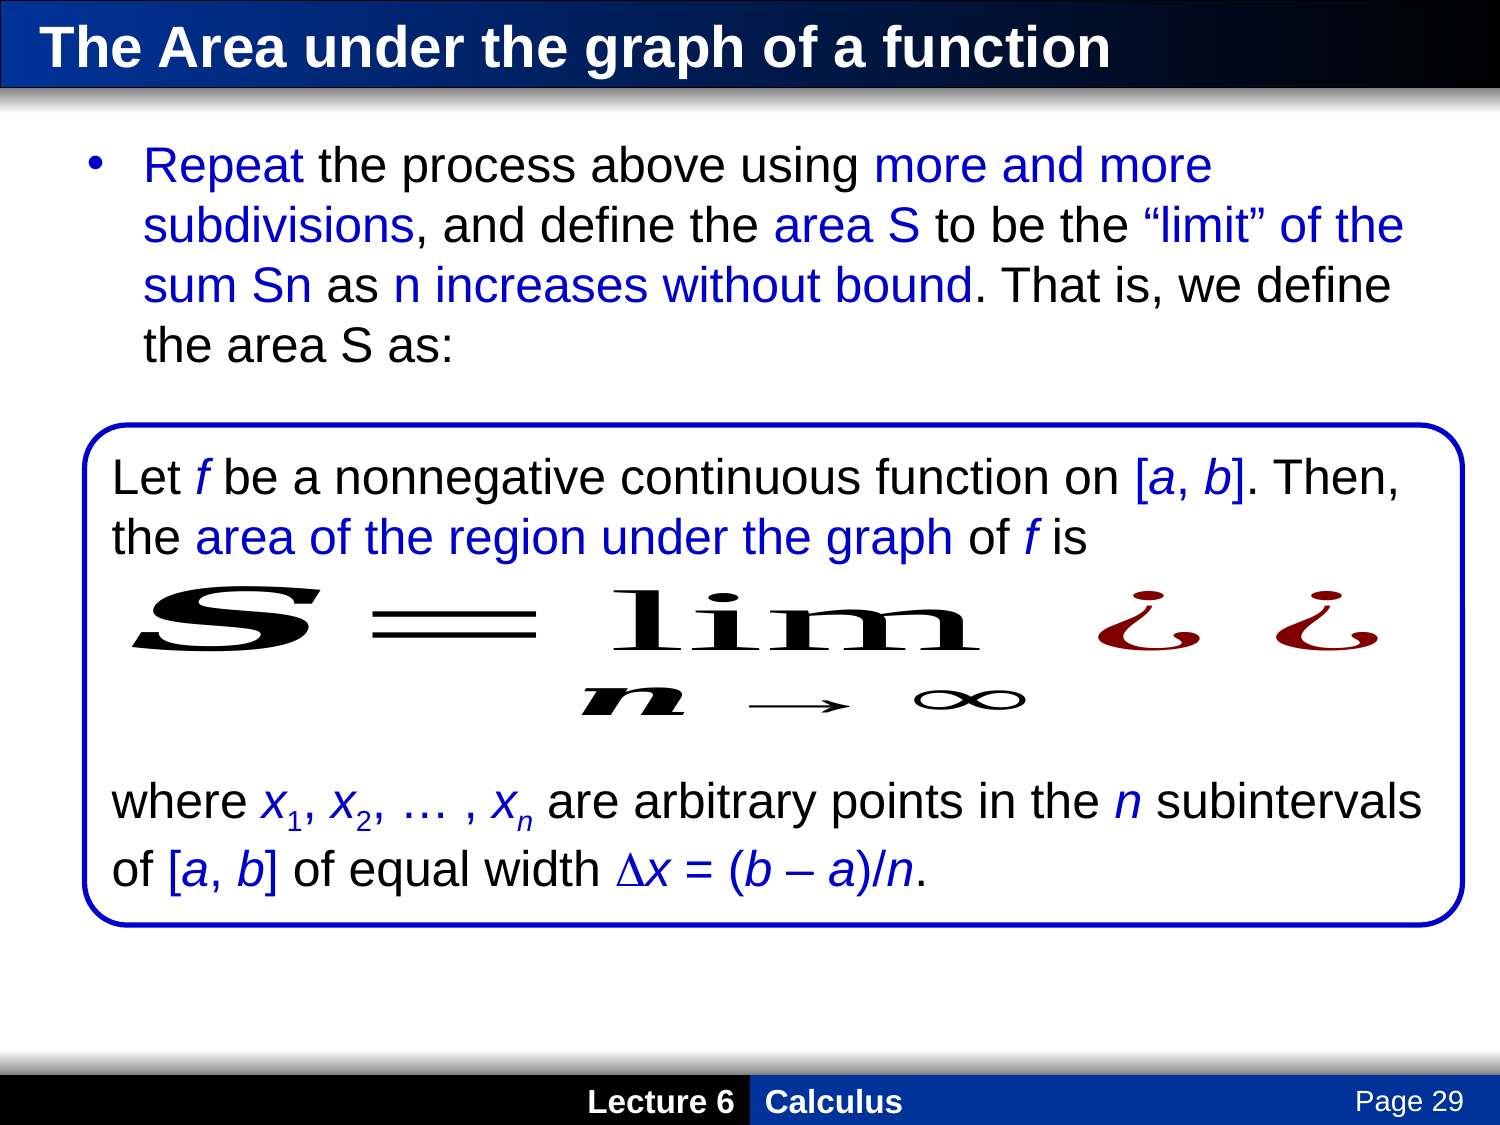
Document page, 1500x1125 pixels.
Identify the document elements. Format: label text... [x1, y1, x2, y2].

title The Area under the graph of a function [24, 12, 1500, 75]
text_box Repeat the process above using more and more subdivisions, and define the area S to be the “limit” of the sum Sn as n increases without bound. That is, we define the area S as: [72, 124, 1450, 380]
slide_number Page 29 [1337, 1074, 1488, 1125]
text_box Let f be a nonnegative continuous function on [a, b]. Then, the area of the region under the graph of f is where x1, x2, … , xn are arbitrary points in the n subintervals of [a, b] of equal width Dx = (b – a)/n. [84, 425, 1463, 926]
